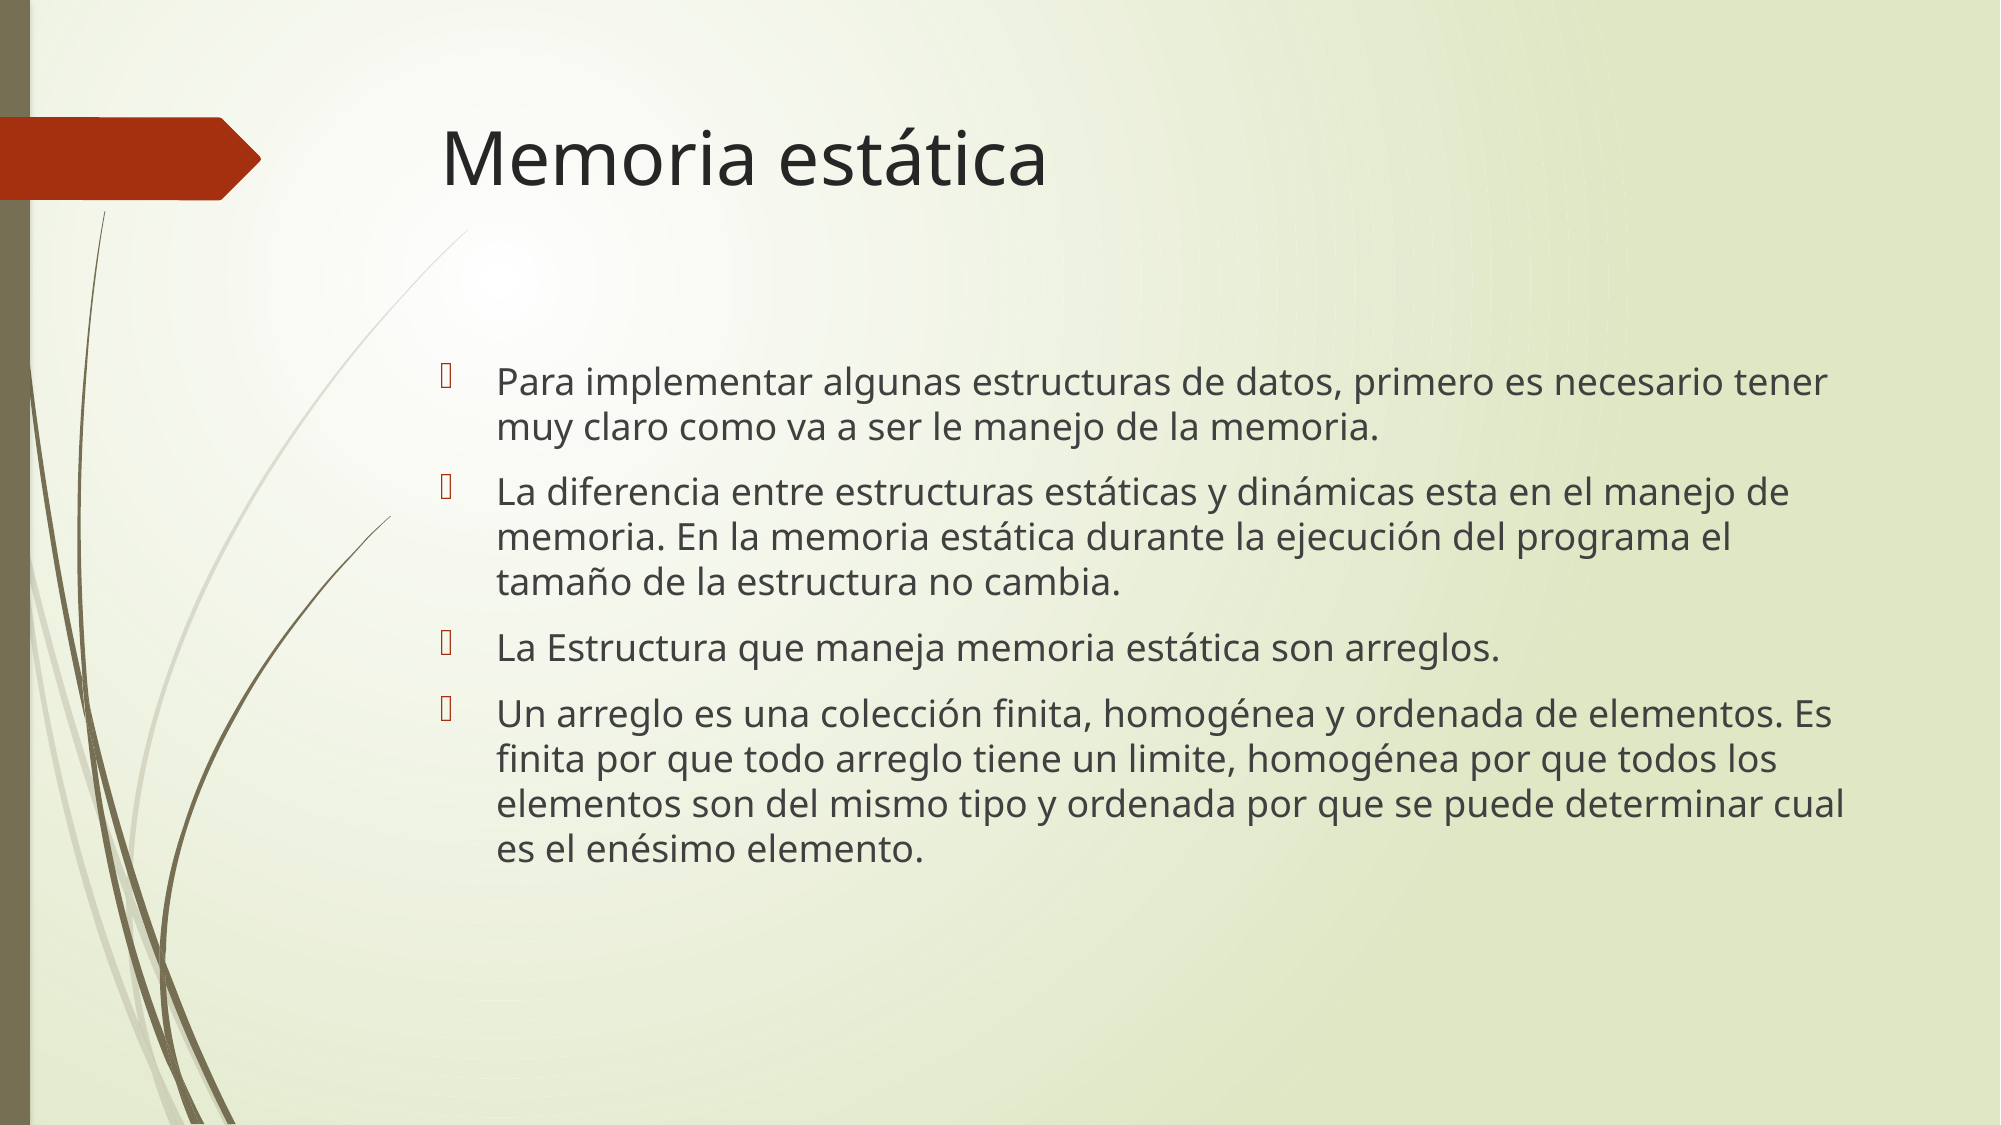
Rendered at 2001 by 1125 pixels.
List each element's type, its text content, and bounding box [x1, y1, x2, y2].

title Memoria estática [425, 102, 1888, 313]
list Para implementar algunas estructuras de datos, primero es necesario tener muy claro como va a ser le manejo de la memoria. La diferencia entre estructuras estáticas y dinámicas esta en el manejo de memoria. En la memoria estática durante la ejecución del programa el tamaño de la estructura no cambia. La Estructura que maneja memoria estática son arreglos. Un arreglo es una colección finita, homogénea y ordenada de elementos. Es finita por que todo arreglo tiene un limite, homogénea por que todos los elementos son del mismo tipo y ordenada por que se puede determinar cual es el enésimo elemento. [424, 350, 1888, 970]
